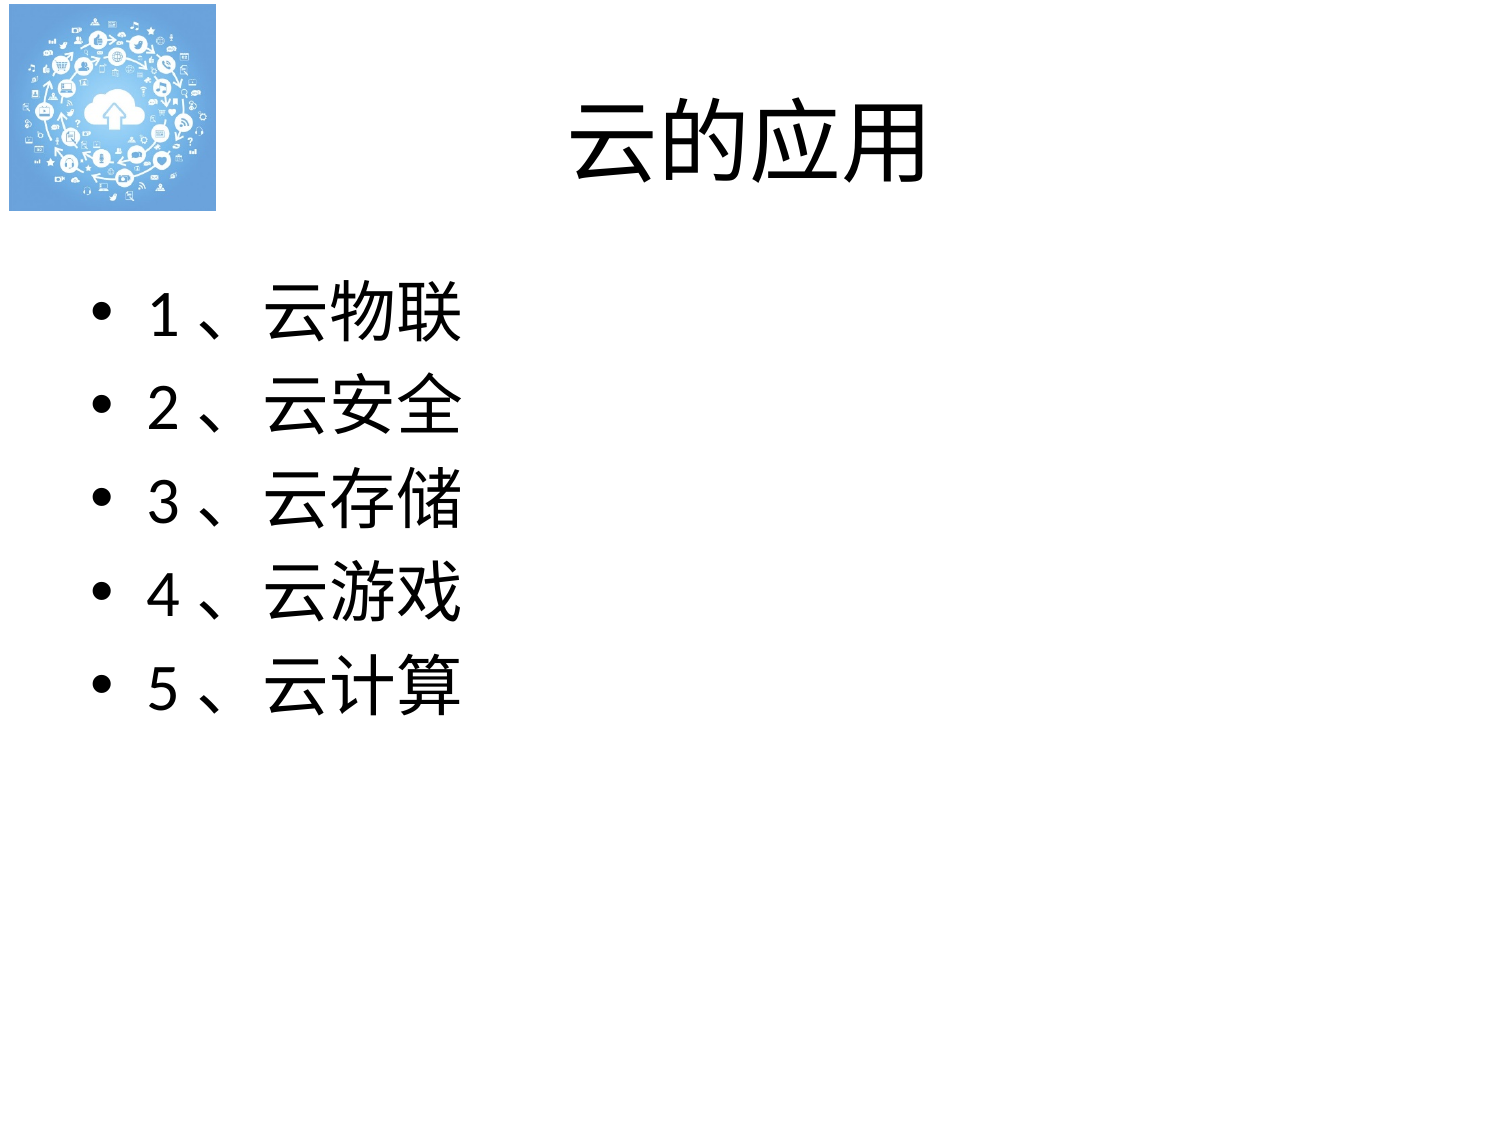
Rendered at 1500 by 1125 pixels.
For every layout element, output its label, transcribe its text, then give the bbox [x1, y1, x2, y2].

list 1、云物联 2、云安全 3、云存储 4、云游戏 5、云计算 [75, 262, 1425, 1005]
picture [9, 4, 216, 211]
title 云的应用 [75, 45, 1425, 233]
